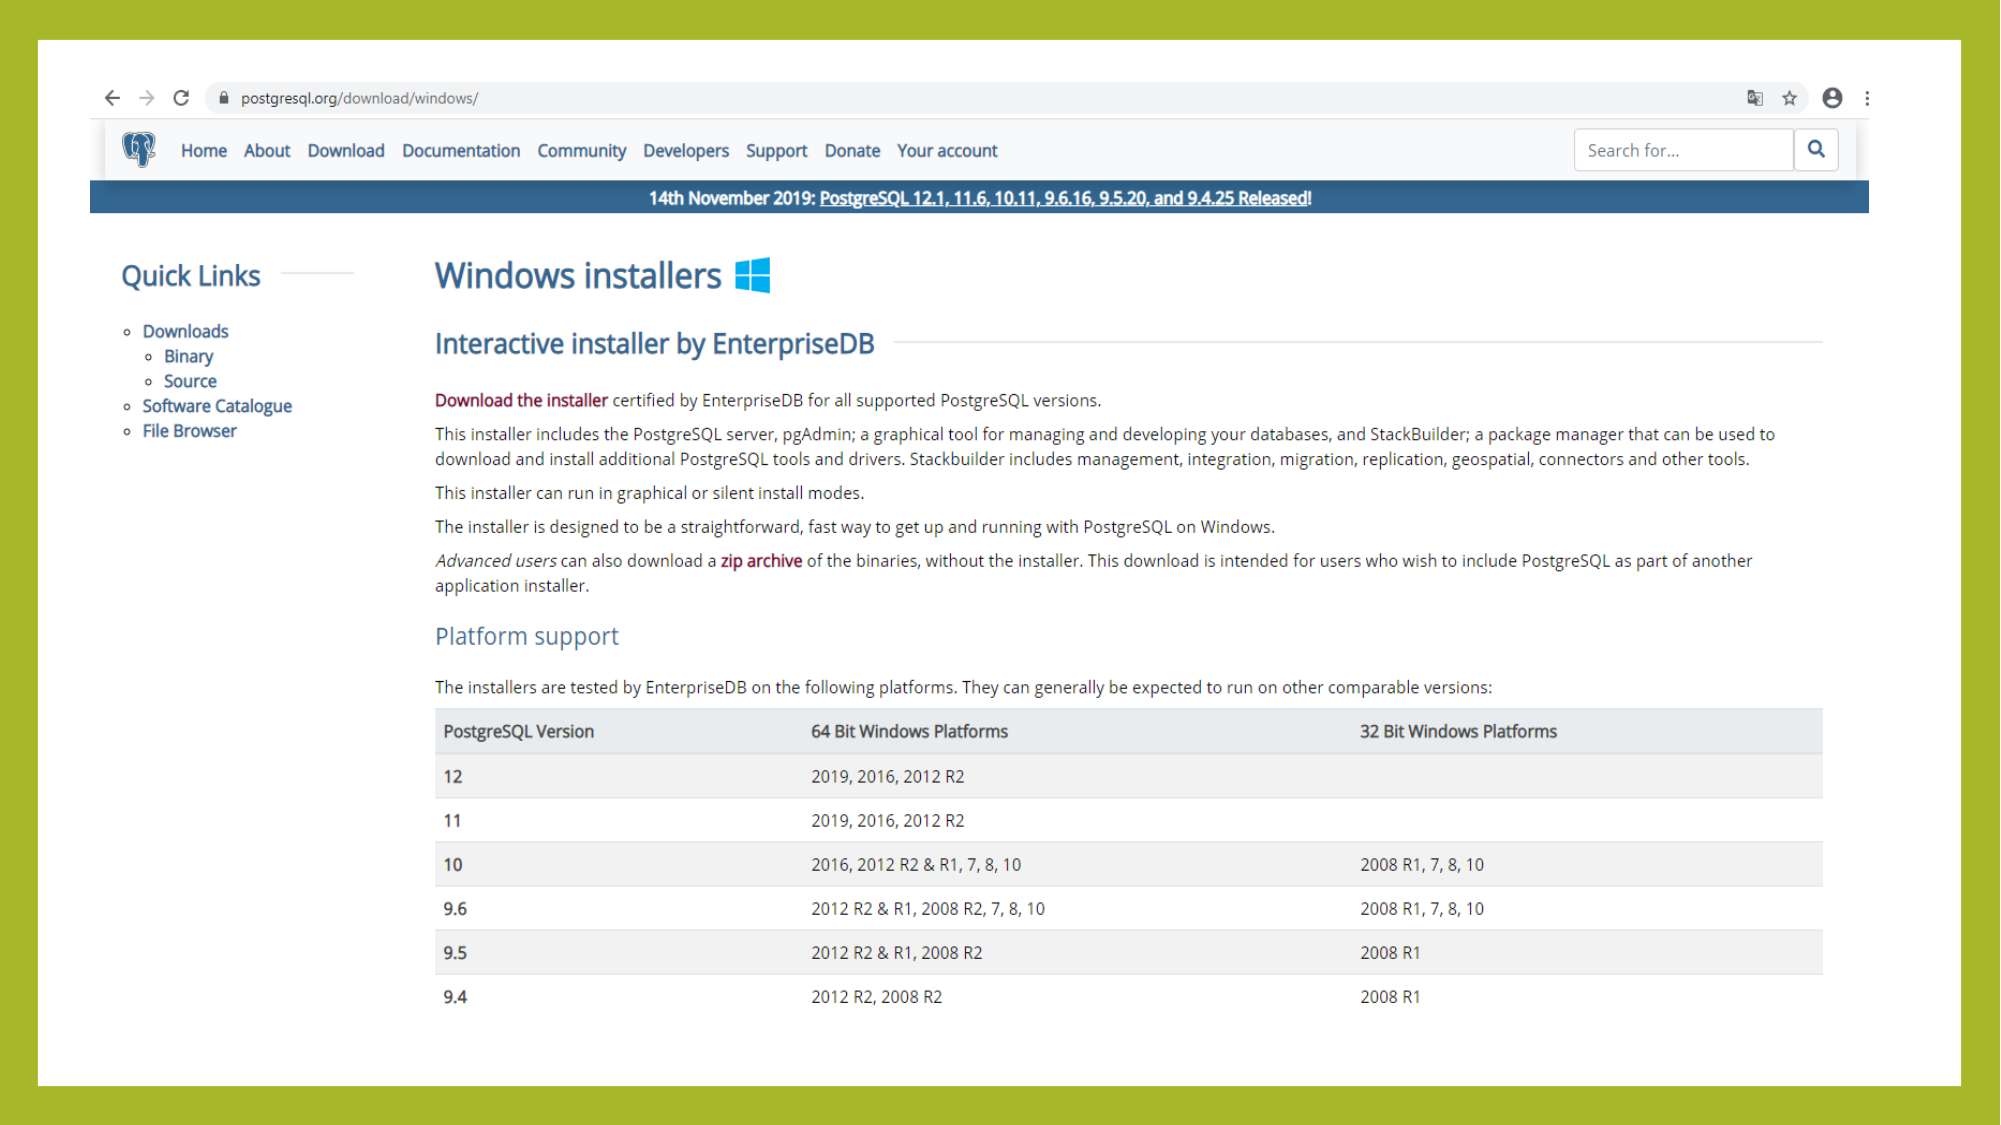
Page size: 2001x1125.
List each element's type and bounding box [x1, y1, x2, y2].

list [90, 81, 1869, 1055]
